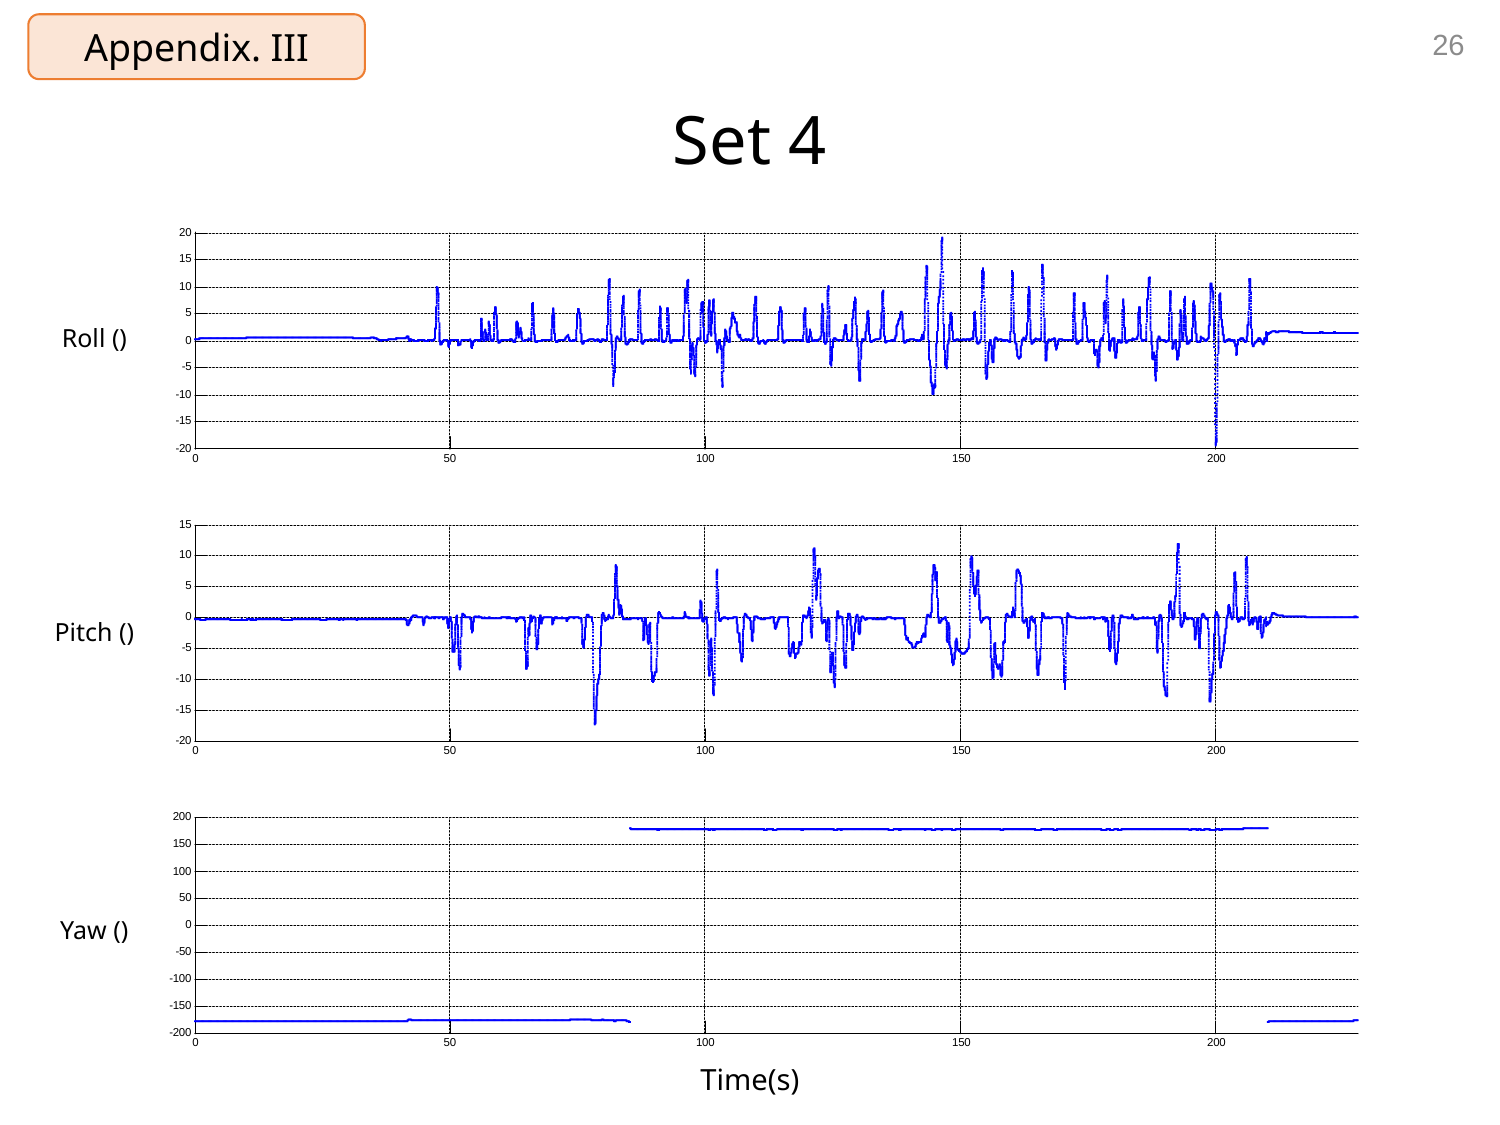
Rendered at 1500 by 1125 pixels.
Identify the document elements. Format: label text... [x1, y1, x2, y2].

picture [0, 504, 1500, 771]
text_box Time(s) [649, 1063, 851, 1097]
picture [0, 797, 1500, 1063]
text_box Appendix. III [27, 13, 366, 81]
picture [0, 212, 1500, 479]
slide_number 26 [1142, 14, 1480, 75]
title Set 4 [103, 92, 1397, 193]
